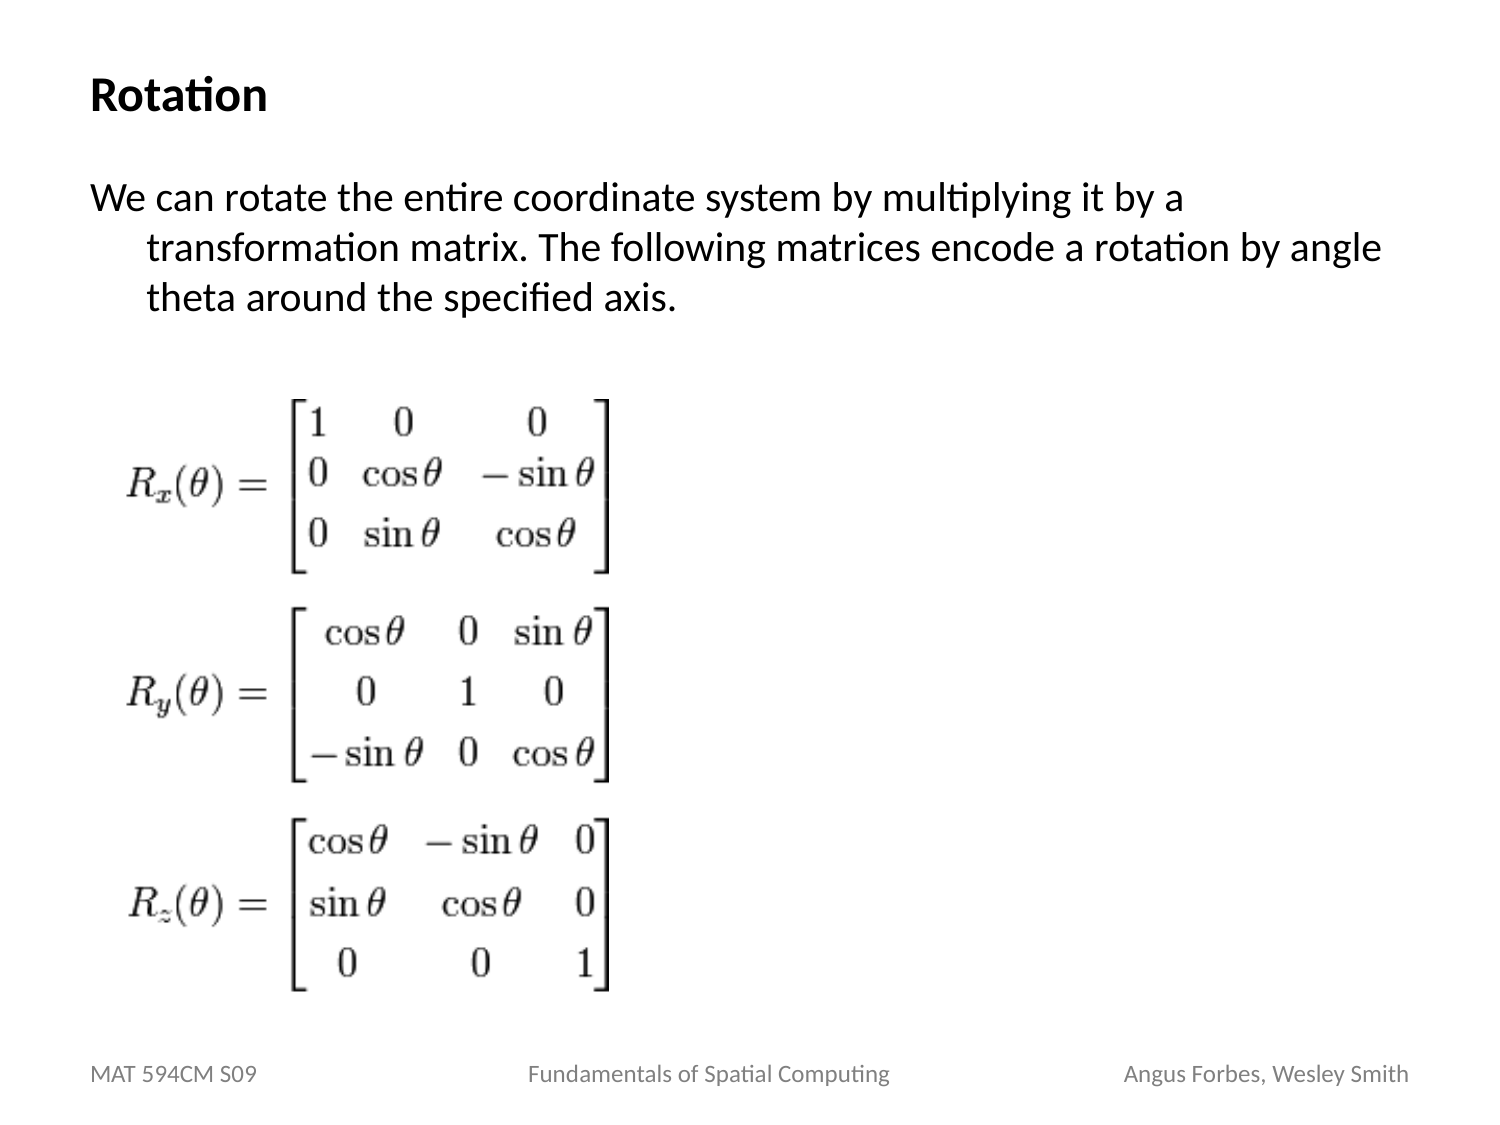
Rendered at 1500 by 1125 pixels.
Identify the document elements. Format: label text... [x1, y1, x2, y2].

picture [124, 399, 609, 994]
title Rotation [75, 45, 1425, 138]
list We can rotate the entire coordinate system by multiplying it by a transformation matrix. The following matrices encode a rotation by angle theta around the specified axis. [75, 162, 1425, 1043]
